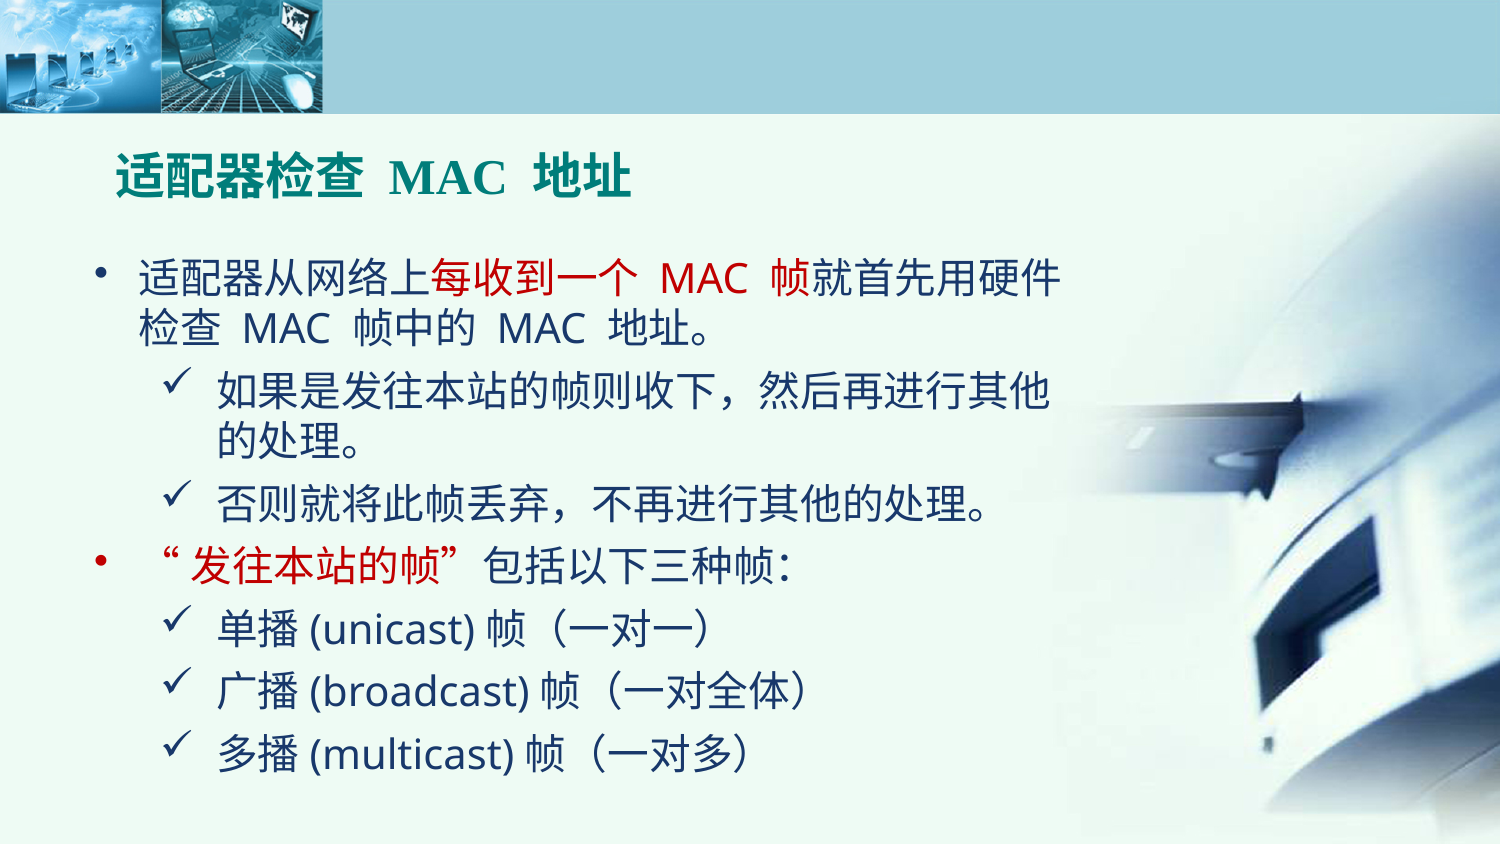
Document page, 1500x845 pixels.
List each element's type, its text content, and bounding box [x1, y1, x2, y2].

title 适配器检查 MAC 地址 [100, 126, 1060, 213]
picture [0, 0, 1500, 844]
list 适配器从网络上每收到一个 MAC 帧就首先用硬件检查 MAC 帧中的 MAC 地址。 如果是发往本站的帧则收下，然后再进行其他的处理。 否则就将此帧丢弃，不再进行其他的处理。 “发往本站的帧”包括以下三种帧： 单播(unicast)帧（一对一） 广播(broadcast)帧（一对全体） 多播(multicast)帧（一对多） [78, 244, 1081, 777]
